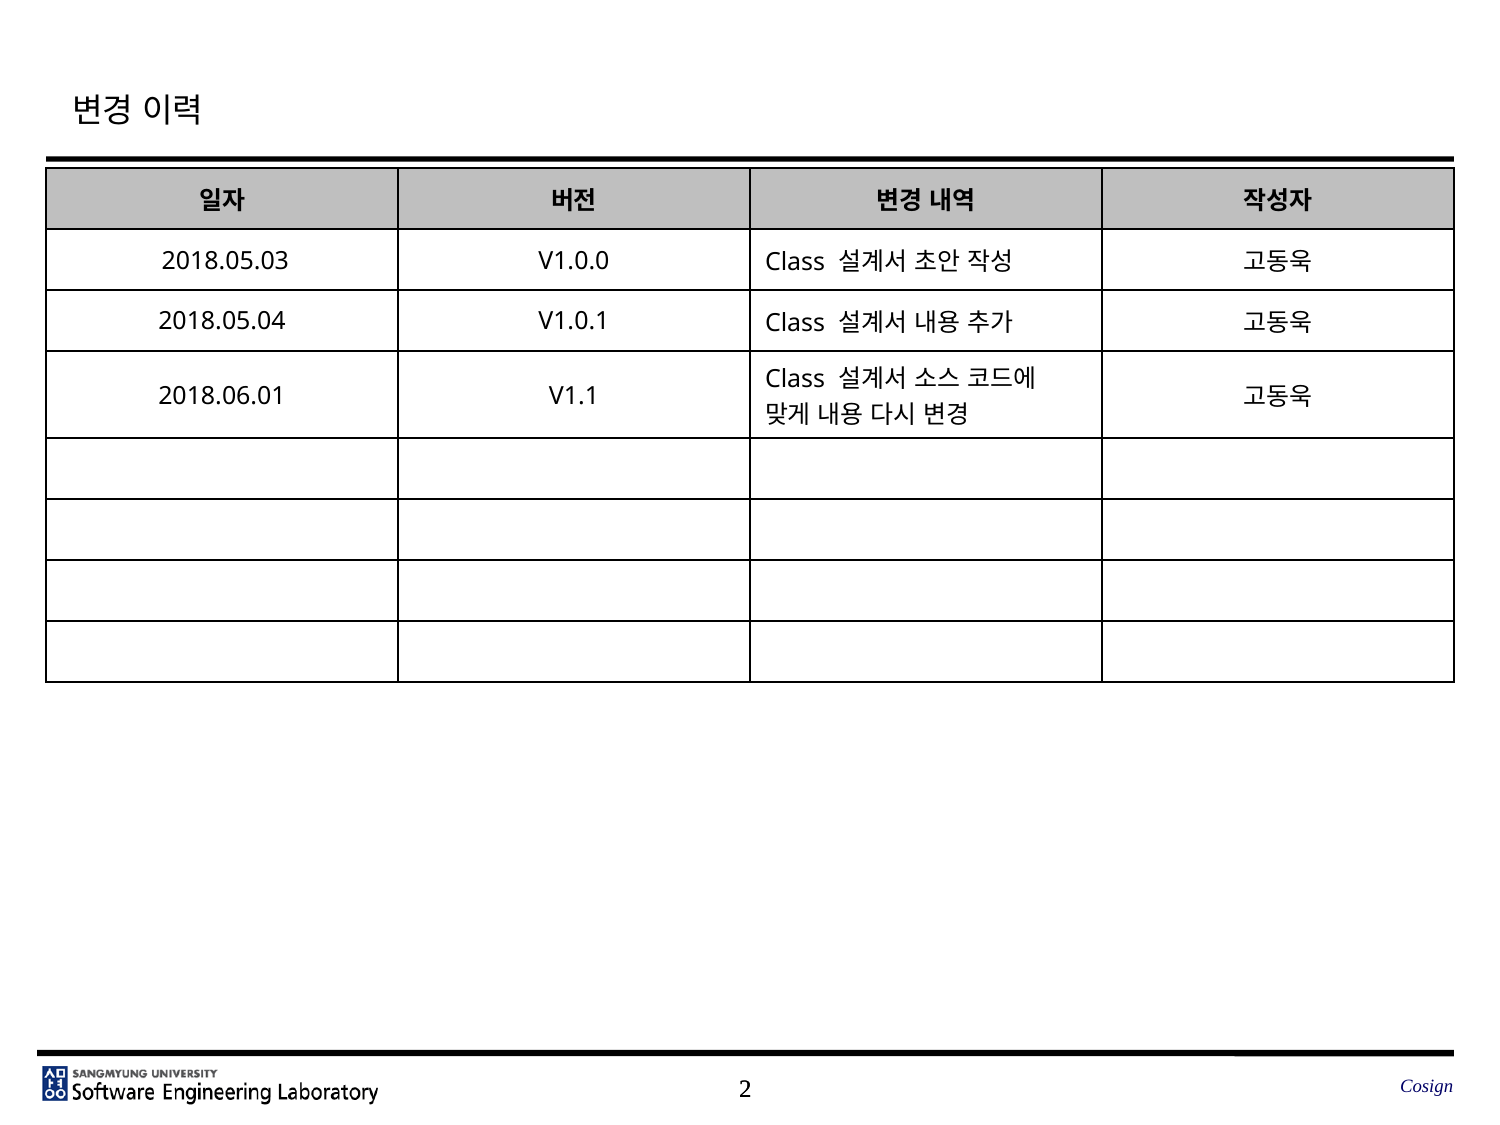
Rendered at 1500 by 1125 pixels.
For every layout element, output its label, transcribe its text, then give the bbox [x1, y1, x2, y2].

table_cell 고동욱 [1103, 352, 1453, 437]
table_cell [751, 500, 1101, 559]
table_cell [399, 622, 749, 681]
table_header 작성자 [1103, 169, 1453, 228]
table_cell [1103, 439, 1453, 498]
table_cell 2018.06.01 [47, 352, 397, 437]
table_header 변경 내역 [751, 169, 1101, 228]
table_cell [399, 439, 749, 498]
table_cell [751, 561, 1101, 620]
title 변경 이력 [57, 73, 1190, 149]
table_cell V1.1 [399, 352, 749, 437]
picture [42, 1066, 382, 1106]
table_cell [47, 561, 397, 620]
table_header 일자 [47, 169, 397, 228]
table_cell V1.0.0 [399, 230, 749, 289]
table_cell 고동욱 [1103, 291, 1453, 350]
table_cell 2018.05.04 [47, 291, 397, 350]
table_header 버전 [399, 169, 749, 228]
table_cell [1103, 500, 1453, 559]
table_cell [47, 622, 397, 681]
table_cell [399, 561, 749, 620]
footer Cosign [994, 1060, 1454, 1110]
table_cell [751, 622, 1101, 681]
table_cell [751, 439, 1101, 498]
table_cell [399, 500, 749, 559]
table_cell Class 설계서 소스 코드에 맞게 내용 다시 변경 [751, 352, 1101, 437]
table_cell Class 설계서 내용 추가 [751, 291, 1101, 350]
table_cell [1103, 561, 1453, 620]
table_cell 고동욱 [1103, 230, 1453, 289]
table_cell [47, 439, 397, 498]
table_cell Class 설계서 초안 작성 [751, 230, 1101, 289]
table_cell [1103, 622, 1453, 681]
table_cell 2018.05.03 [47, 230, 397, 289]
table_cell [47, 500, 397, 559]
table_cell V1.0.1 [399, 291, 749, 350]
